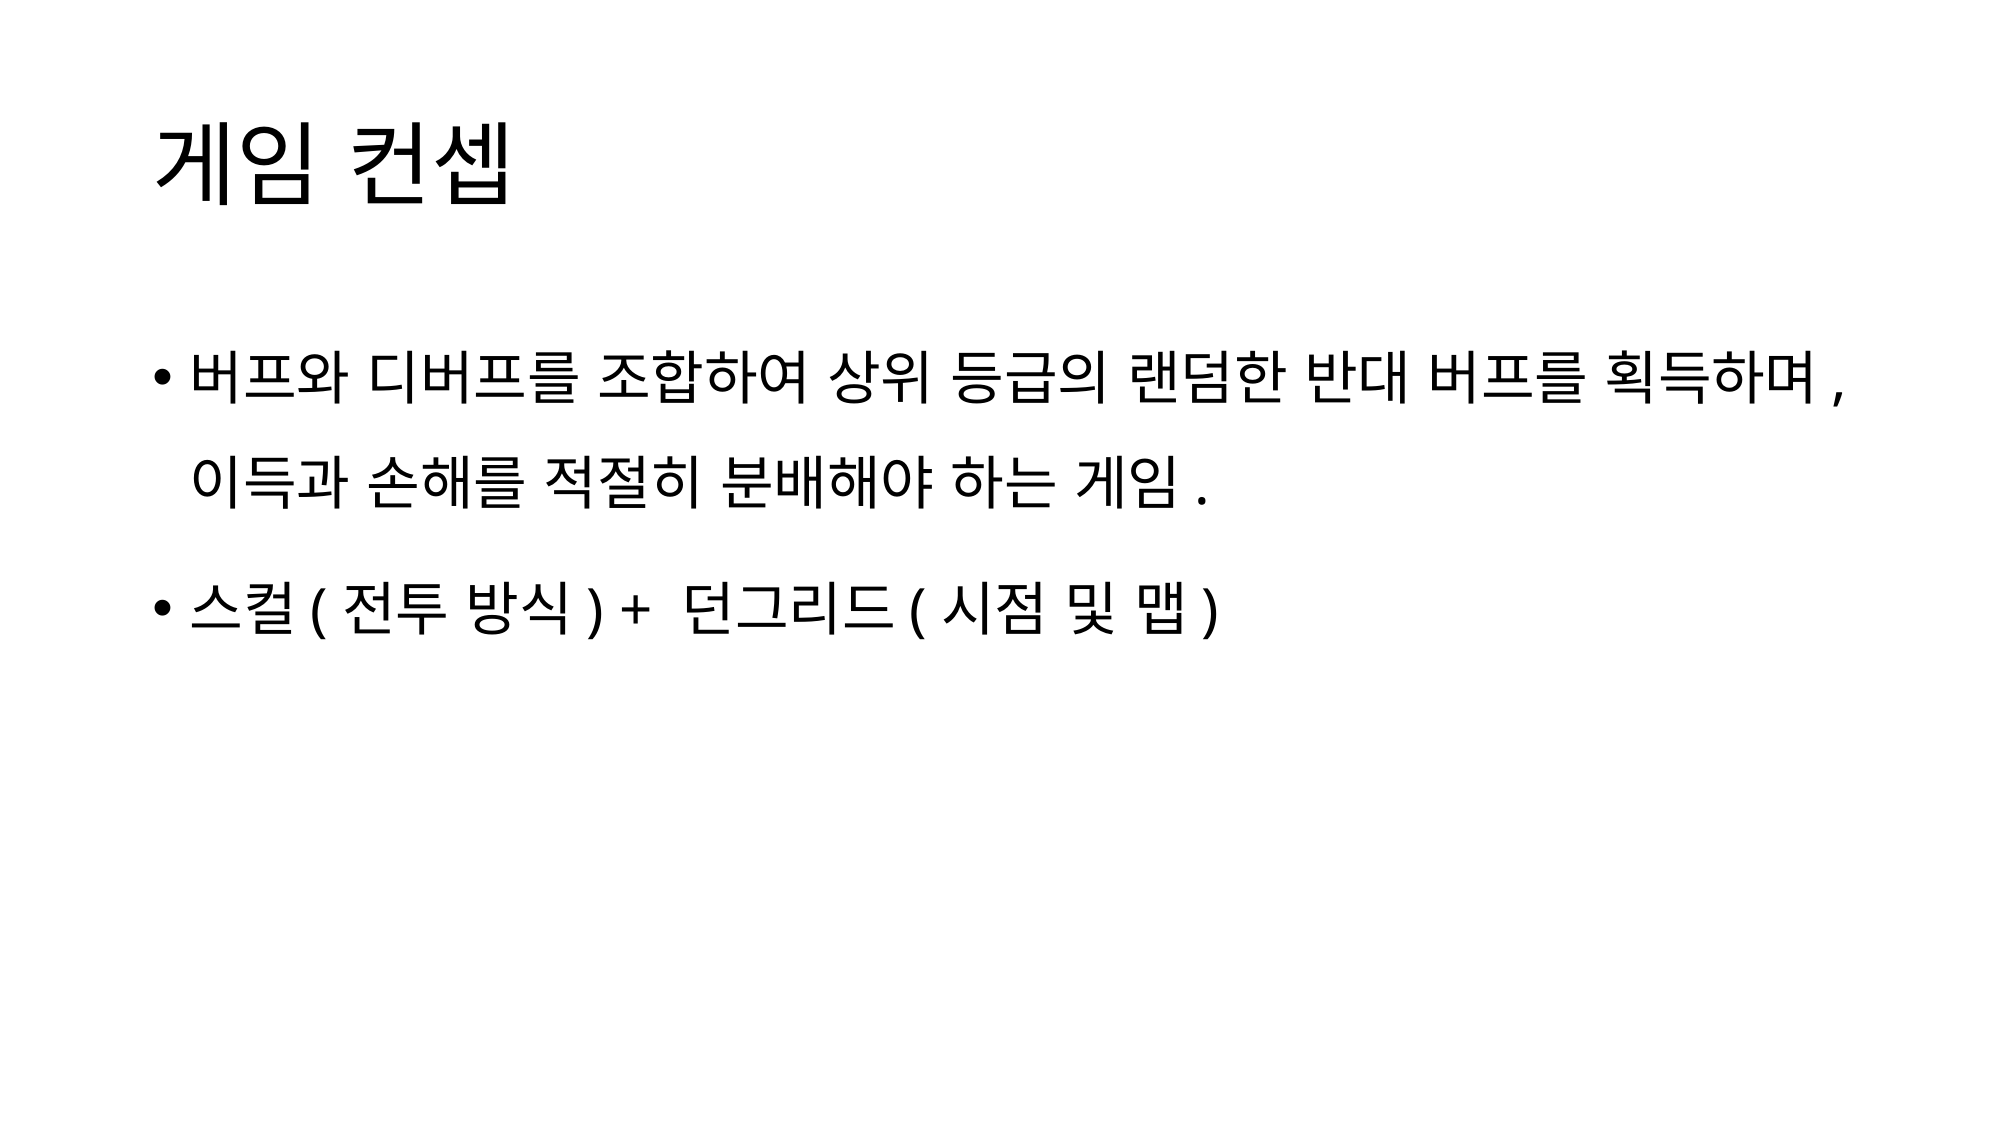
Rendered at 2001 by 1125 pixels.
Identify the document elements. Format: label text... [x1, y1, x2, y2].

list 버프와 디버프를 조합하여 상위 등급의 랜덤한 반대 버프를 획득하며, 이득과 손해를 적절히 분배해야 하는 게임. 스컬(전투 방식) + 던그리드(시점 및 맵) [137, 299, 1863, 1014]
title 게임 컨셉 [137, 59, 1863, 278]
